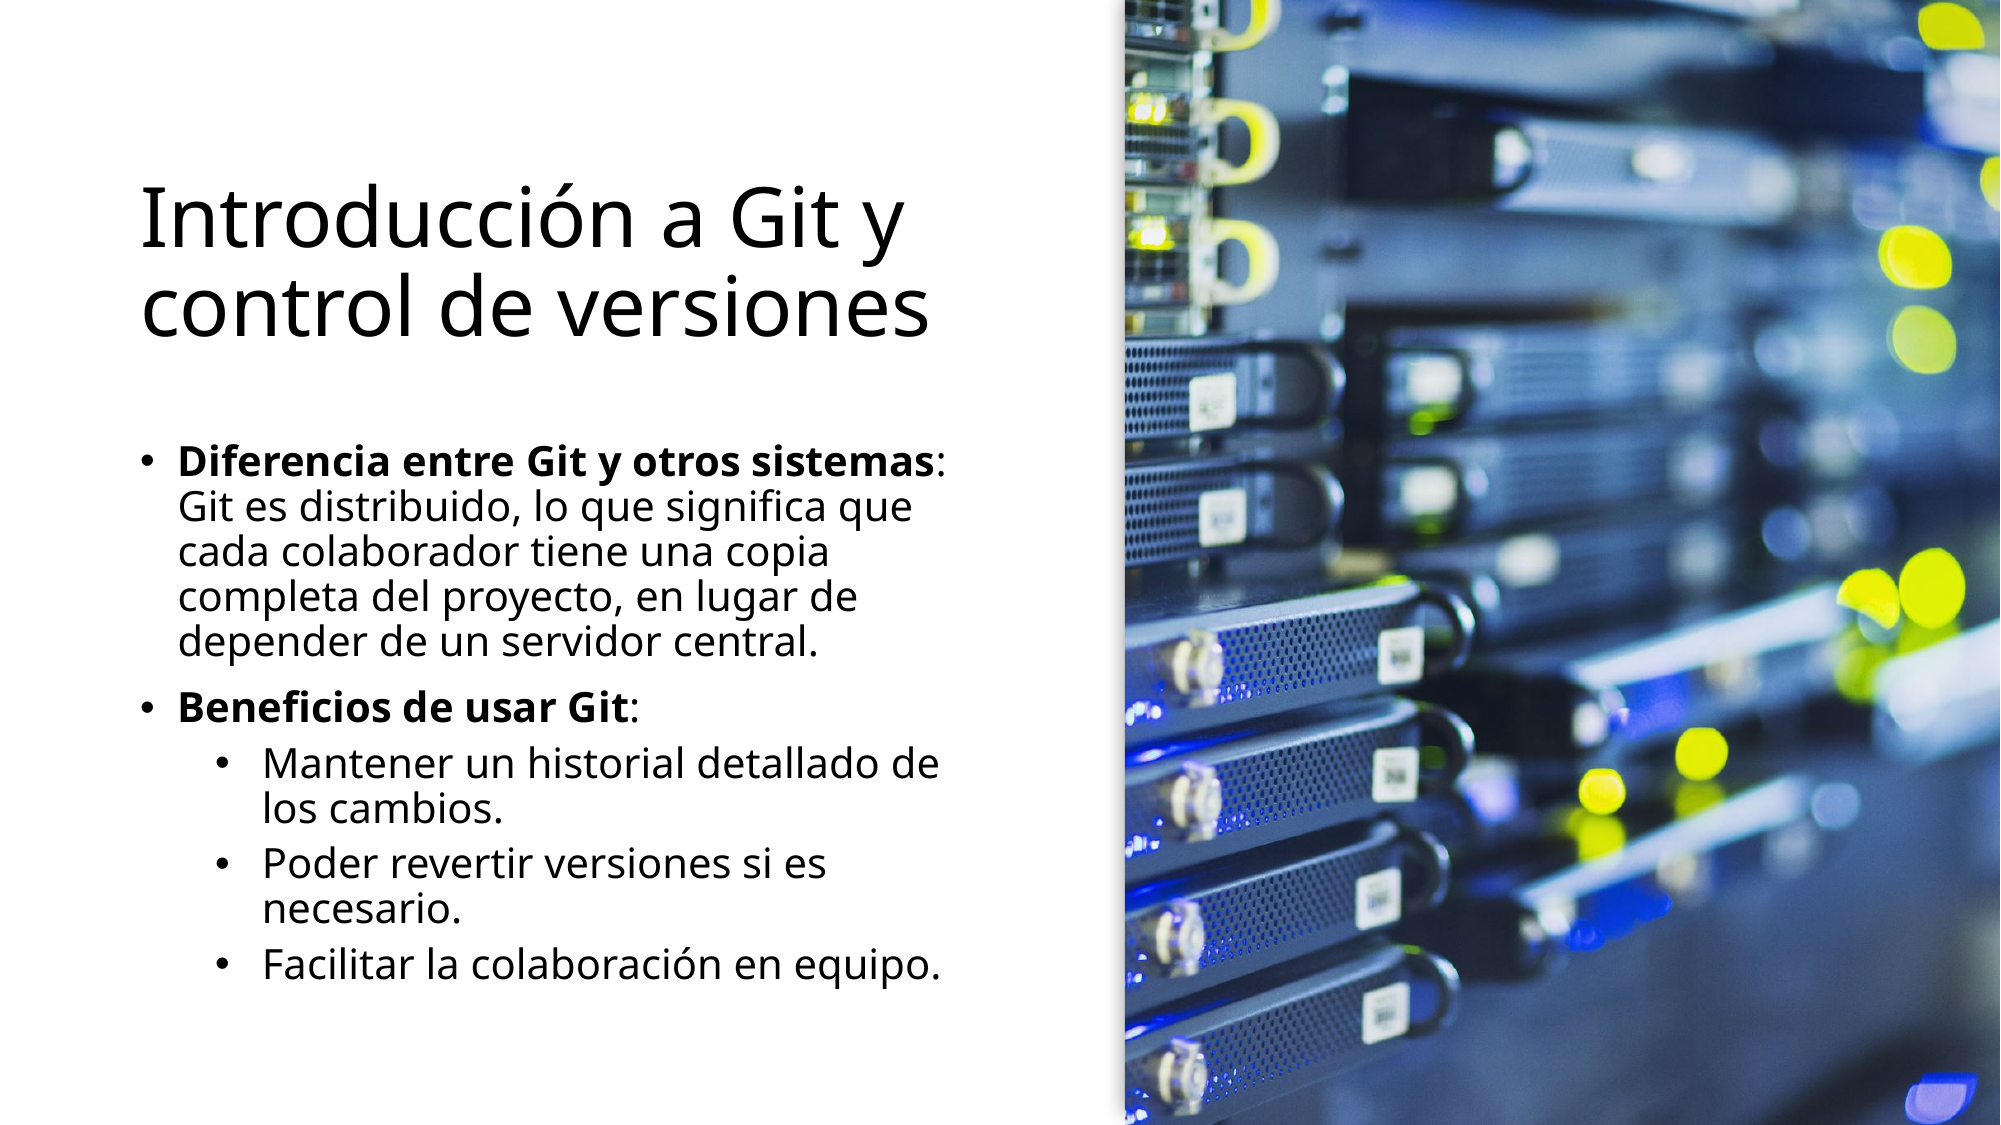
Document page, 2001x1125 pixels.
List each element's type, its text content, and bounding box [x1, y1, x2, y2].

text_box [0, 0, 1124, 1125]
list Diferencia entre Git y otros sistemas: Git es distribuido, lo que significa que cada colaborador tiene una copia completa del proyecto, en lugar de depender de un servidor central. Beneficios de usar Git: Mantener un historial detallado de los cambios. Poder revertir versiones si es necesario. Facilitar la colaboración en equipo. [124, 405, 1000, 1024]
picture [1124, 0, 2000, 1125]
title Introducción a Git y control de versiones [124, 125, 1000, 405]
